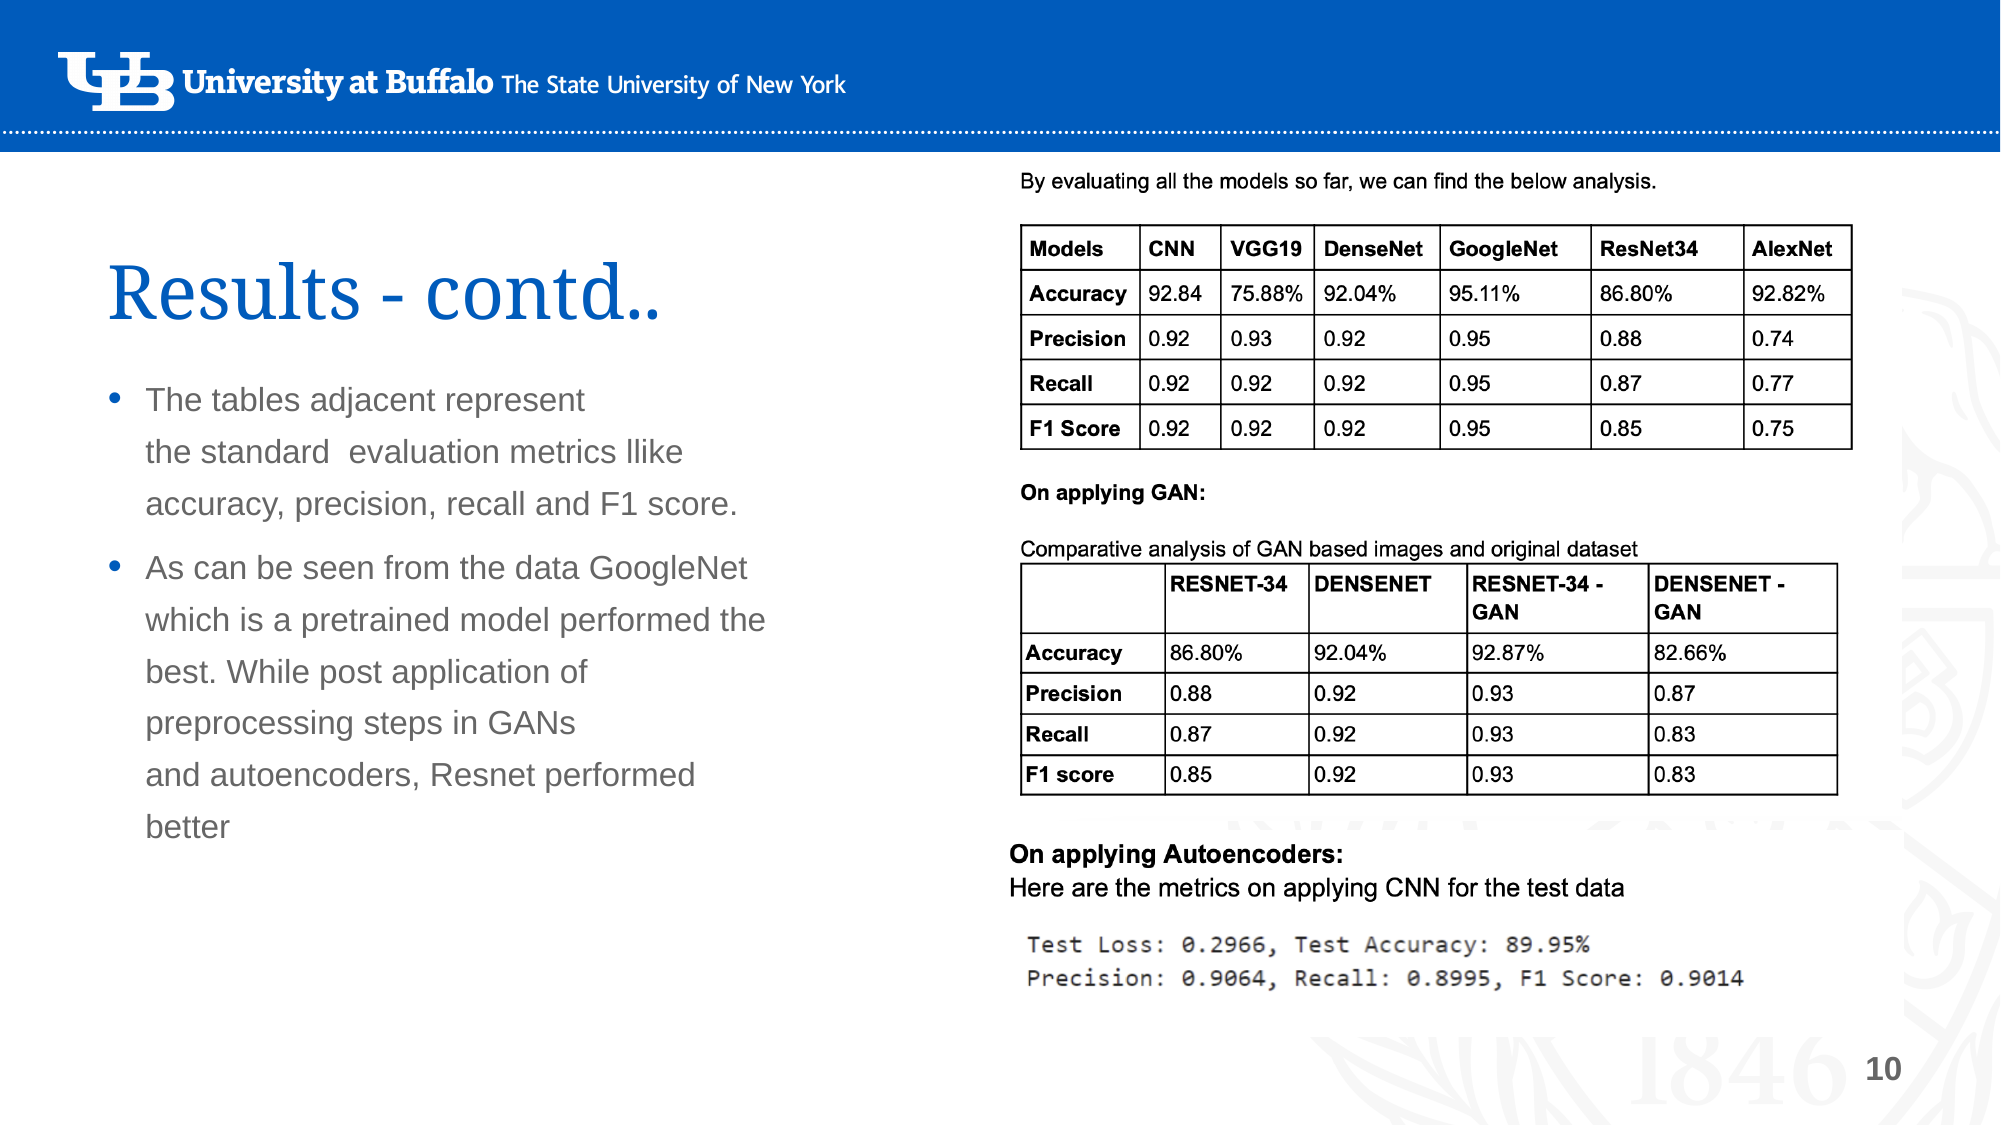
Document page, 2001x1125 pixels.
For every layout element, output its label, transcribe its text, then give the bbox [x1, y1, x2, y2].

list The tables adjacent represent the standard evaluation metrics llike accuracy, precision, recall and F1 score. As can be seen from the data GoogleNet which is a pretrained model performed the best. While post application of preprocessing steps in GANs and autoencoders, Resnet performed better [93, 358, 790, 1010]
title Results - contd.. [93, 246, 790, 343]
footer 10 [1242, 1036, 1918, 1097]
picture [0, 0, 2001, 1125]
